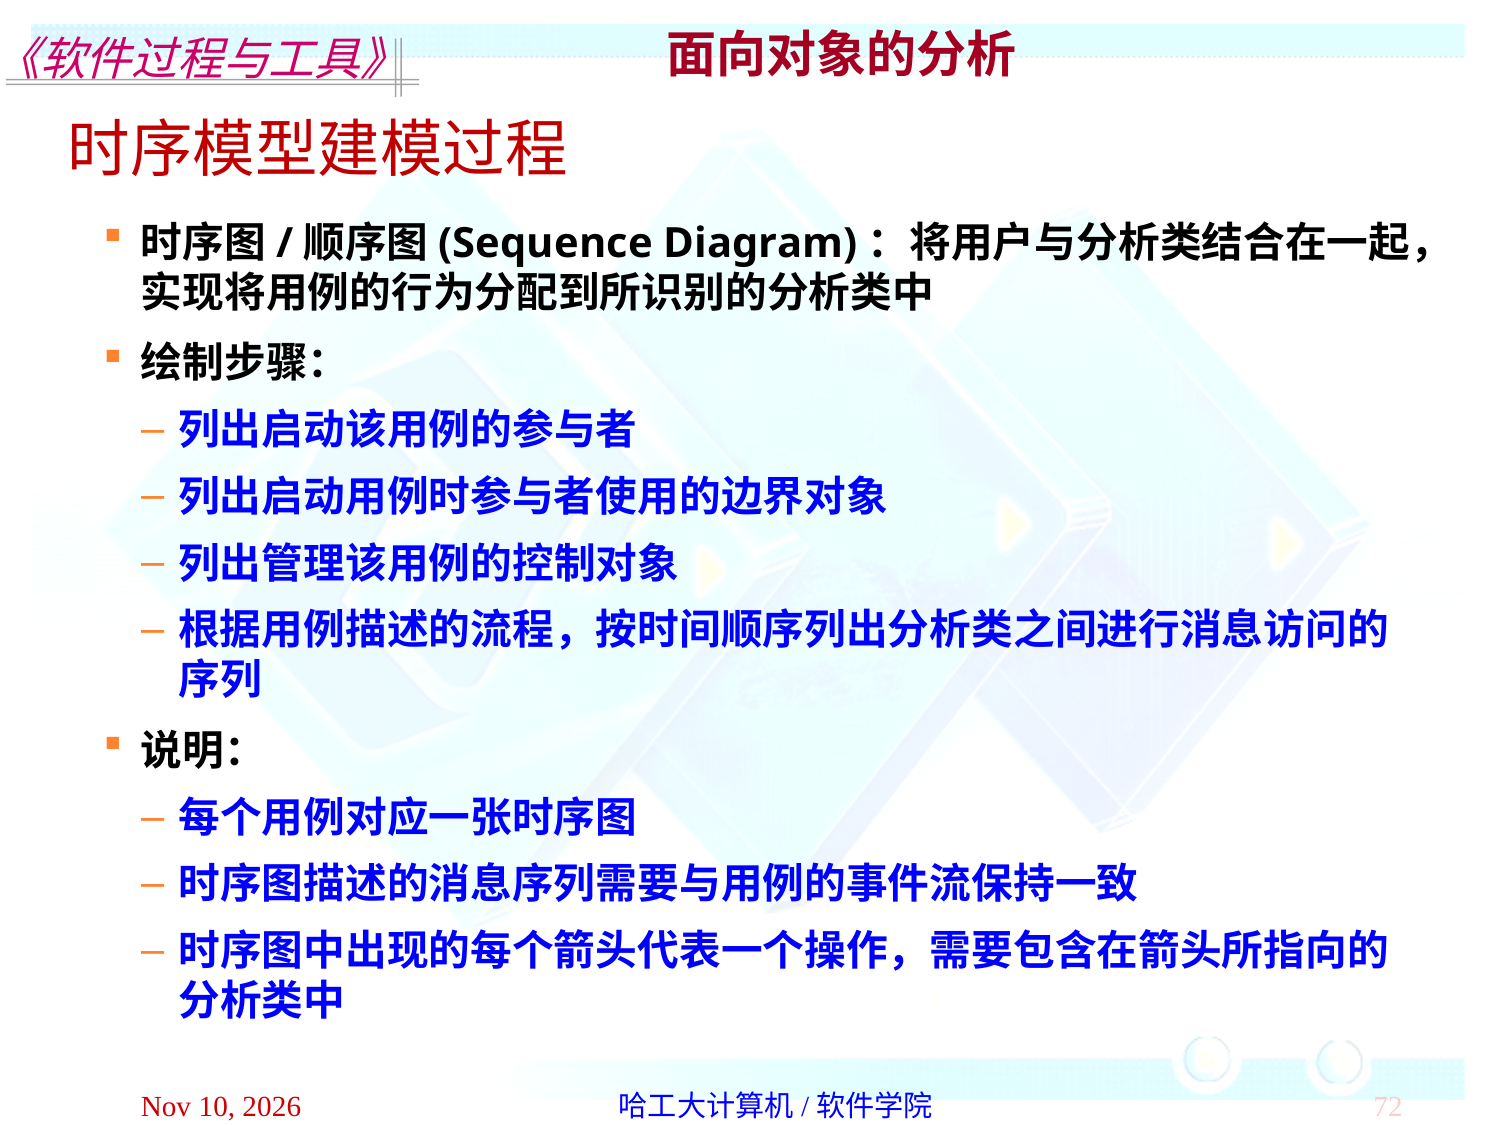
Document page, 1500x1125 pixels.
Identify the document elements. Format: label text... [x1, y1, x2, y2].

text_box 时序图/顺序图(Sequence Diagram)：将用户与分析类结合在一起，实现将用例的行为分配到所识别的分析类中 绘制步骤： 列出启动该用例的参与者 列出启动用例时参与者使用的边界对象 列出管理该用例的控制对象 根据用例描述的流程，按时间顺序列出分析类之间进行消息访问的序列 说明： 每个用例对应一张时序图 时序图描述的消息序列需要与用例的事件流保持一致 时序图中出现的每个箭头代表一个操作，需要包含在箭头所指向的分析类中 [88, 208, 1436, 1047]
text_box 面向对象的分析 [389, 15, 1294, 90]
text_box 时序模型建模过程 [53, 101, 1447, 209]
